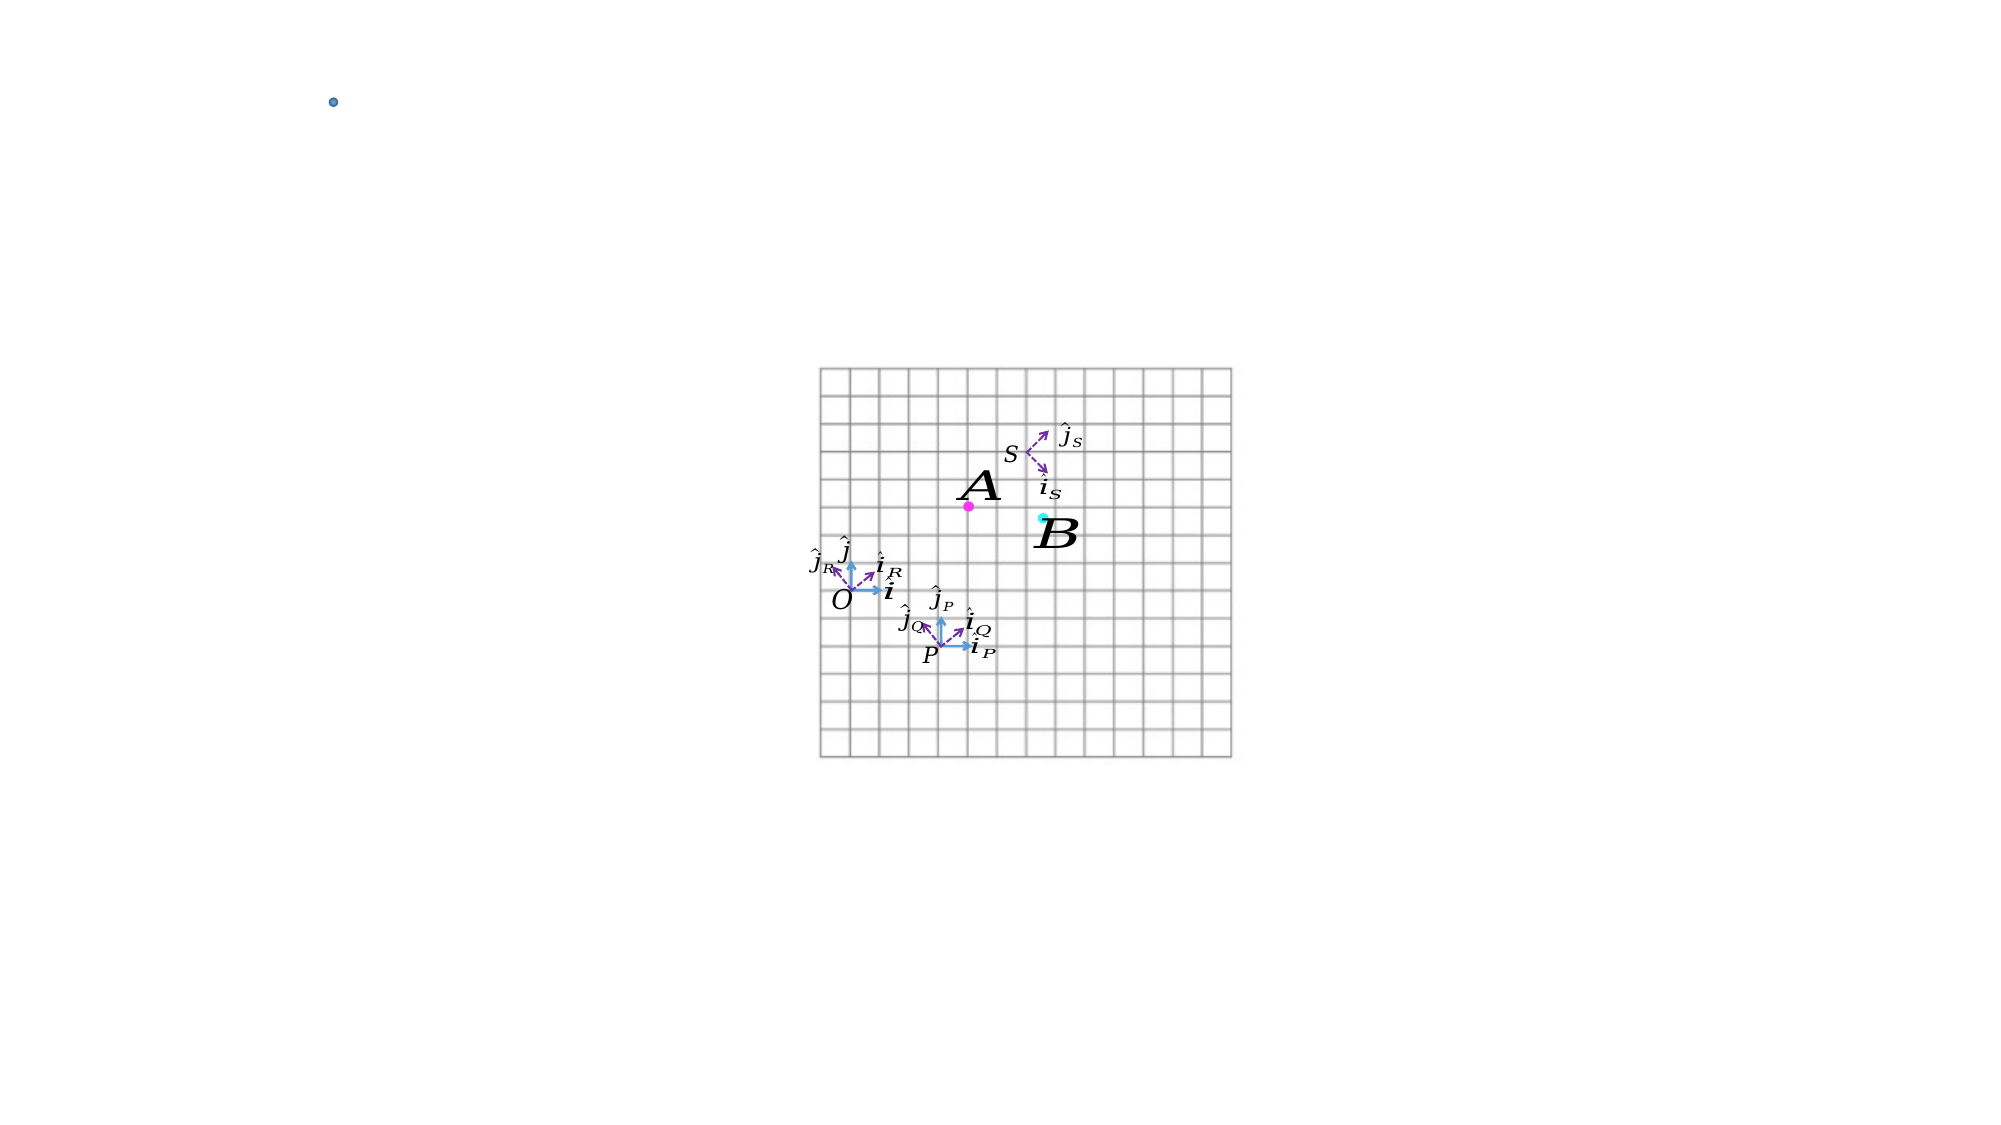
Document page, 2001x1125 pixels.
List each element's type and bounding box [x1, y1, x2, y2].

text_box [925, 630, 957, 634]
text_box [835, 574, 867, 578]
text_box [936, 635, 968, 640]
text_box [915, 632, 947, 636]
text_box [941, 644, 973, 648]
text_box [1020, 443, 1059, 475]
text_box [826, 576, 858, 580]
picture [792, 340, 1265, 786]
text_box [847, 579, 879, 583]
text_box [851, 588, 883, 592]
text_box [328, 97, 339, 108]
